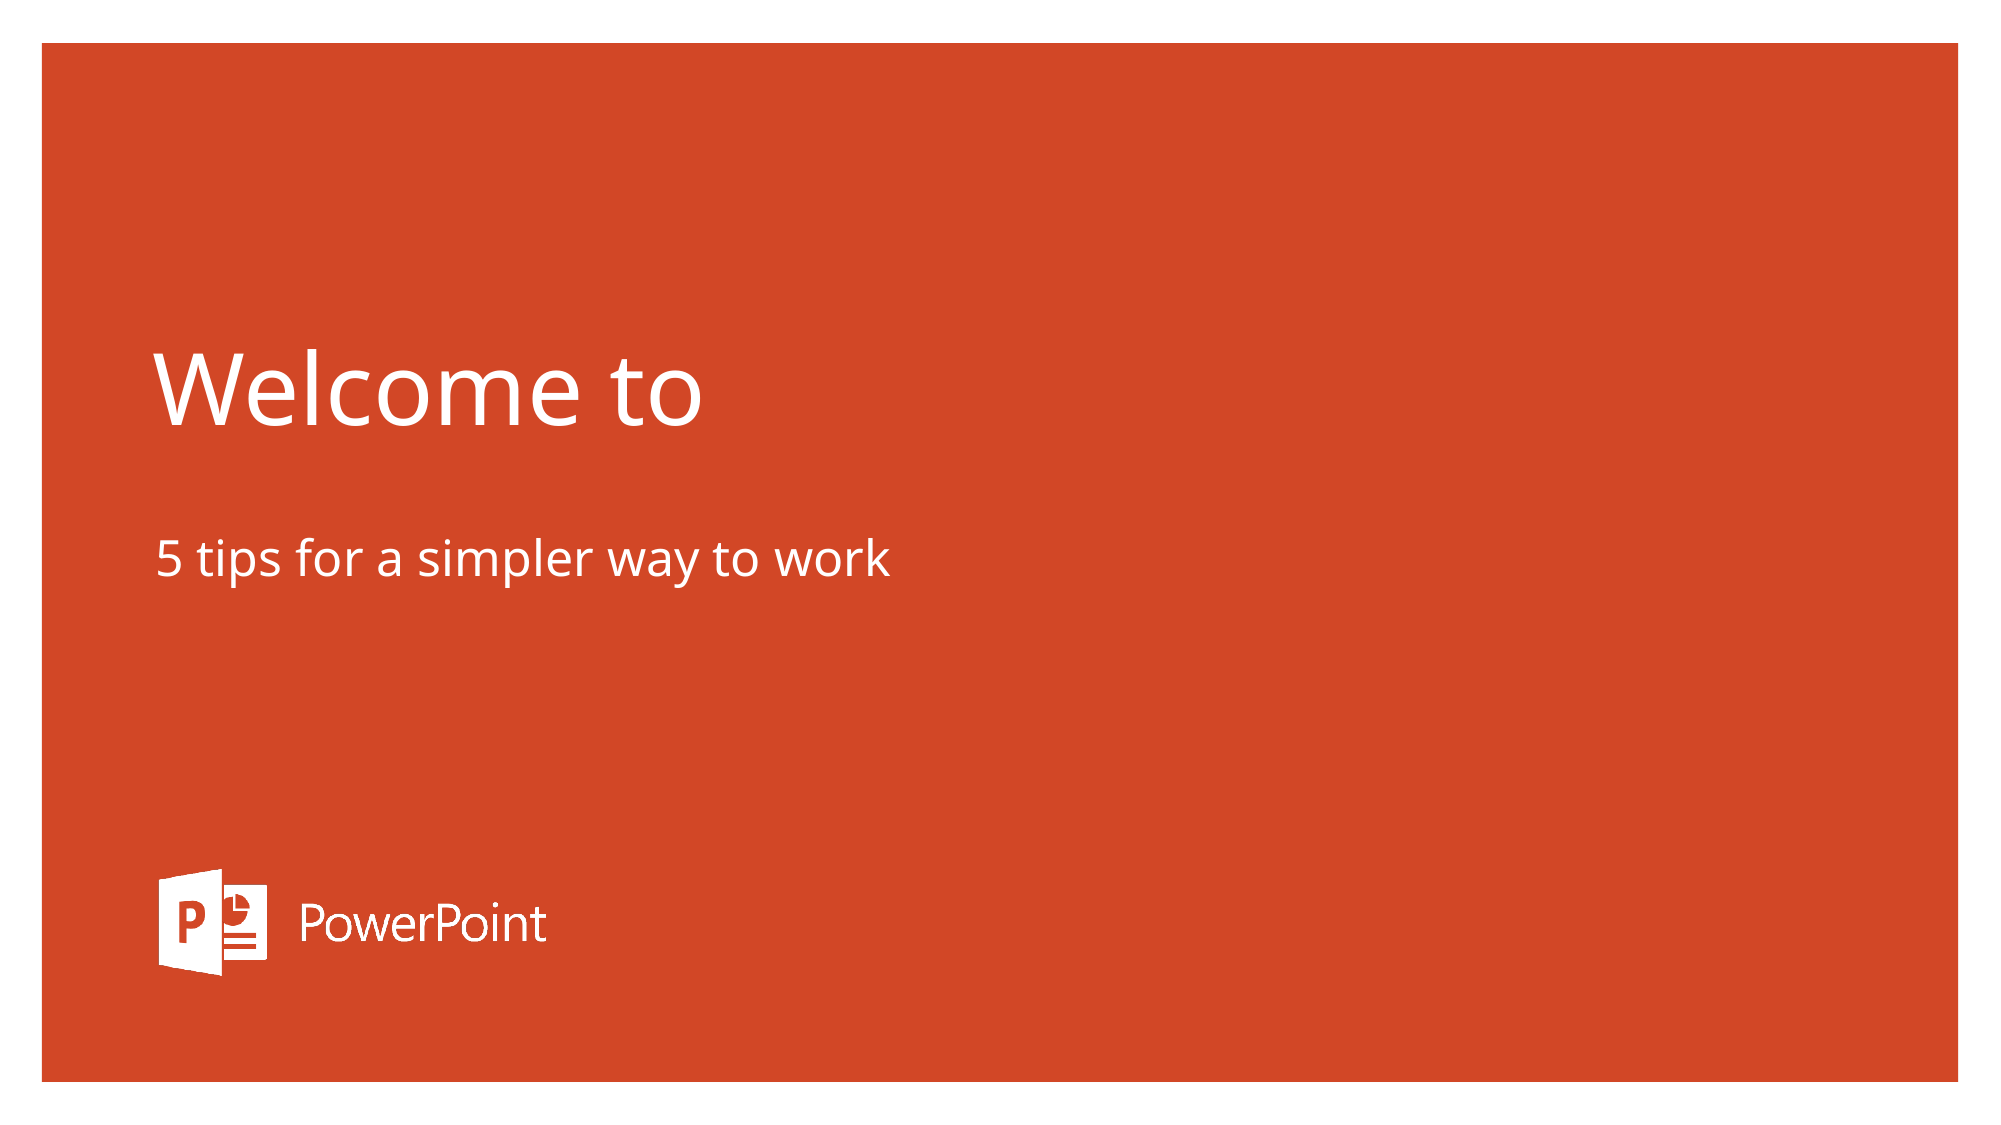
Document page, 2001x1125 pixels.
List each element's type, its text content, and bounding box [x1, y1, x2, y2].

subtitle 5 tips for a simpler way to work [140, 481, 1713, 668]
picture [148, 854, 555, 990]
title Welcome to [137, 190, 1863, 583]
